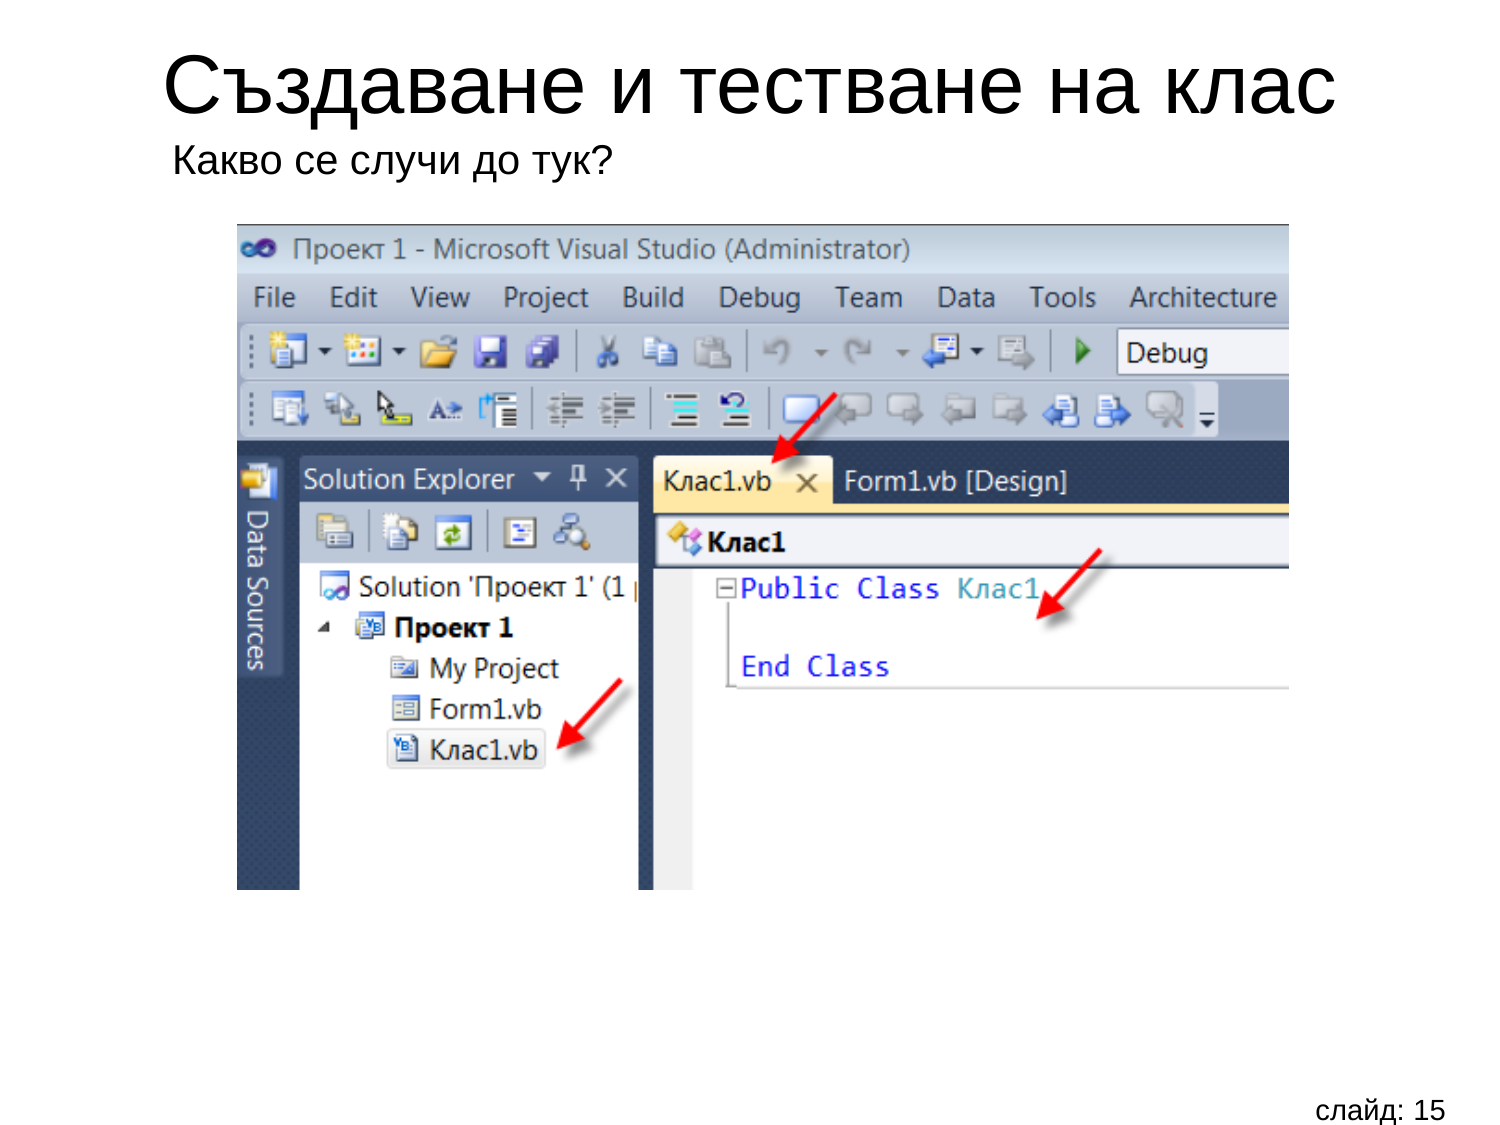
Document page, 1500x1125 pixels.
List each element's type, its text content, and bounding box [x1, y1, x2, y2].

picture [237, 224, 1289, 890]
text_box Създаване и тестване на клас [0, 22, 1500, 138]
text_box Какво се случи до тук? [157, 125, 629, 190]
